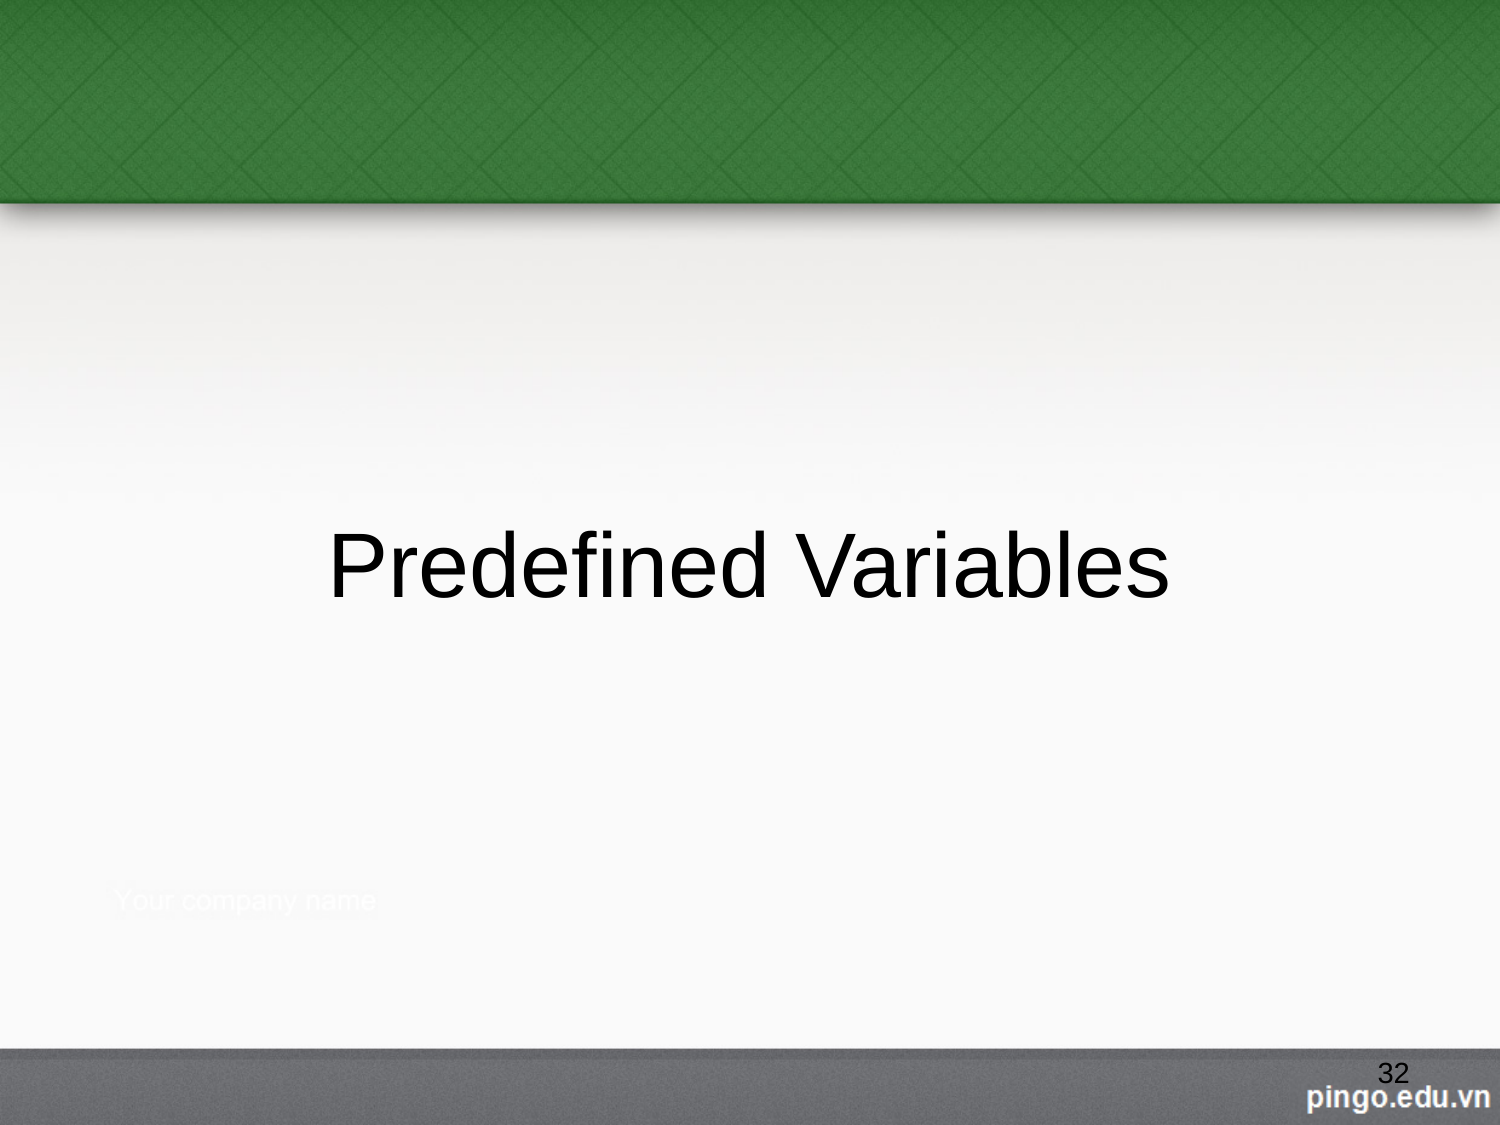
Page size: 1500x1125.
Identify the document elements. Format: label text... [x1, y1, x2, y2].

slide_number 32 [1074, 1046, 1426, 1125]
picture [0, 0, 1500, 453]
title Predefined Variables [0, 453, 1500, 658]
picture [0, 658, 1500, 1125]
